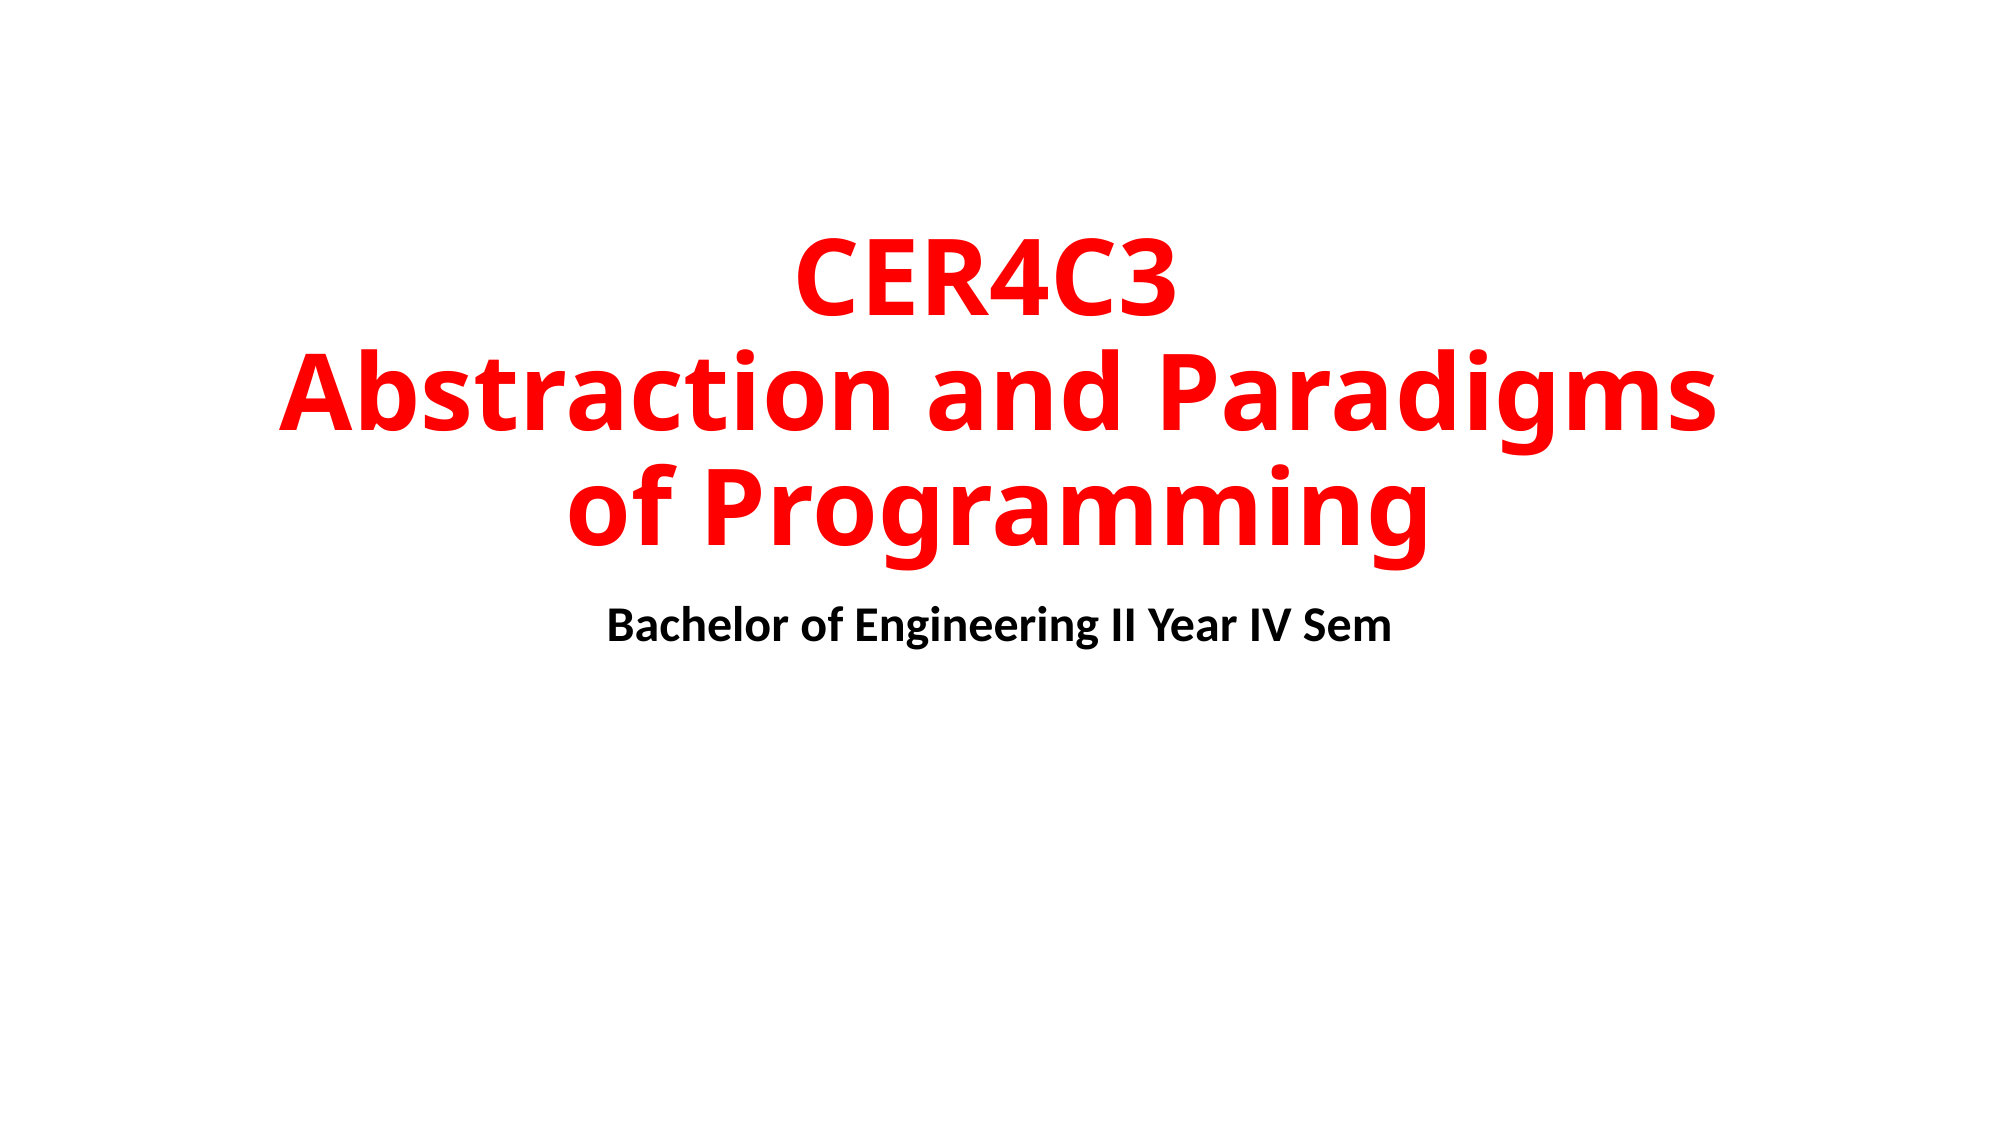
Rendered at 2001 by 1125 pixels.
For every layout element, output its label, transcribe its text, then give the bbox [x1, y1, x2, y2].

title CER4C3 Abstraction and Paradigms of Programming [249, 184, 1750, 576]
subtitle Bachelor of Engineering II Year IV Sem [249, 590, 1750, 863]
